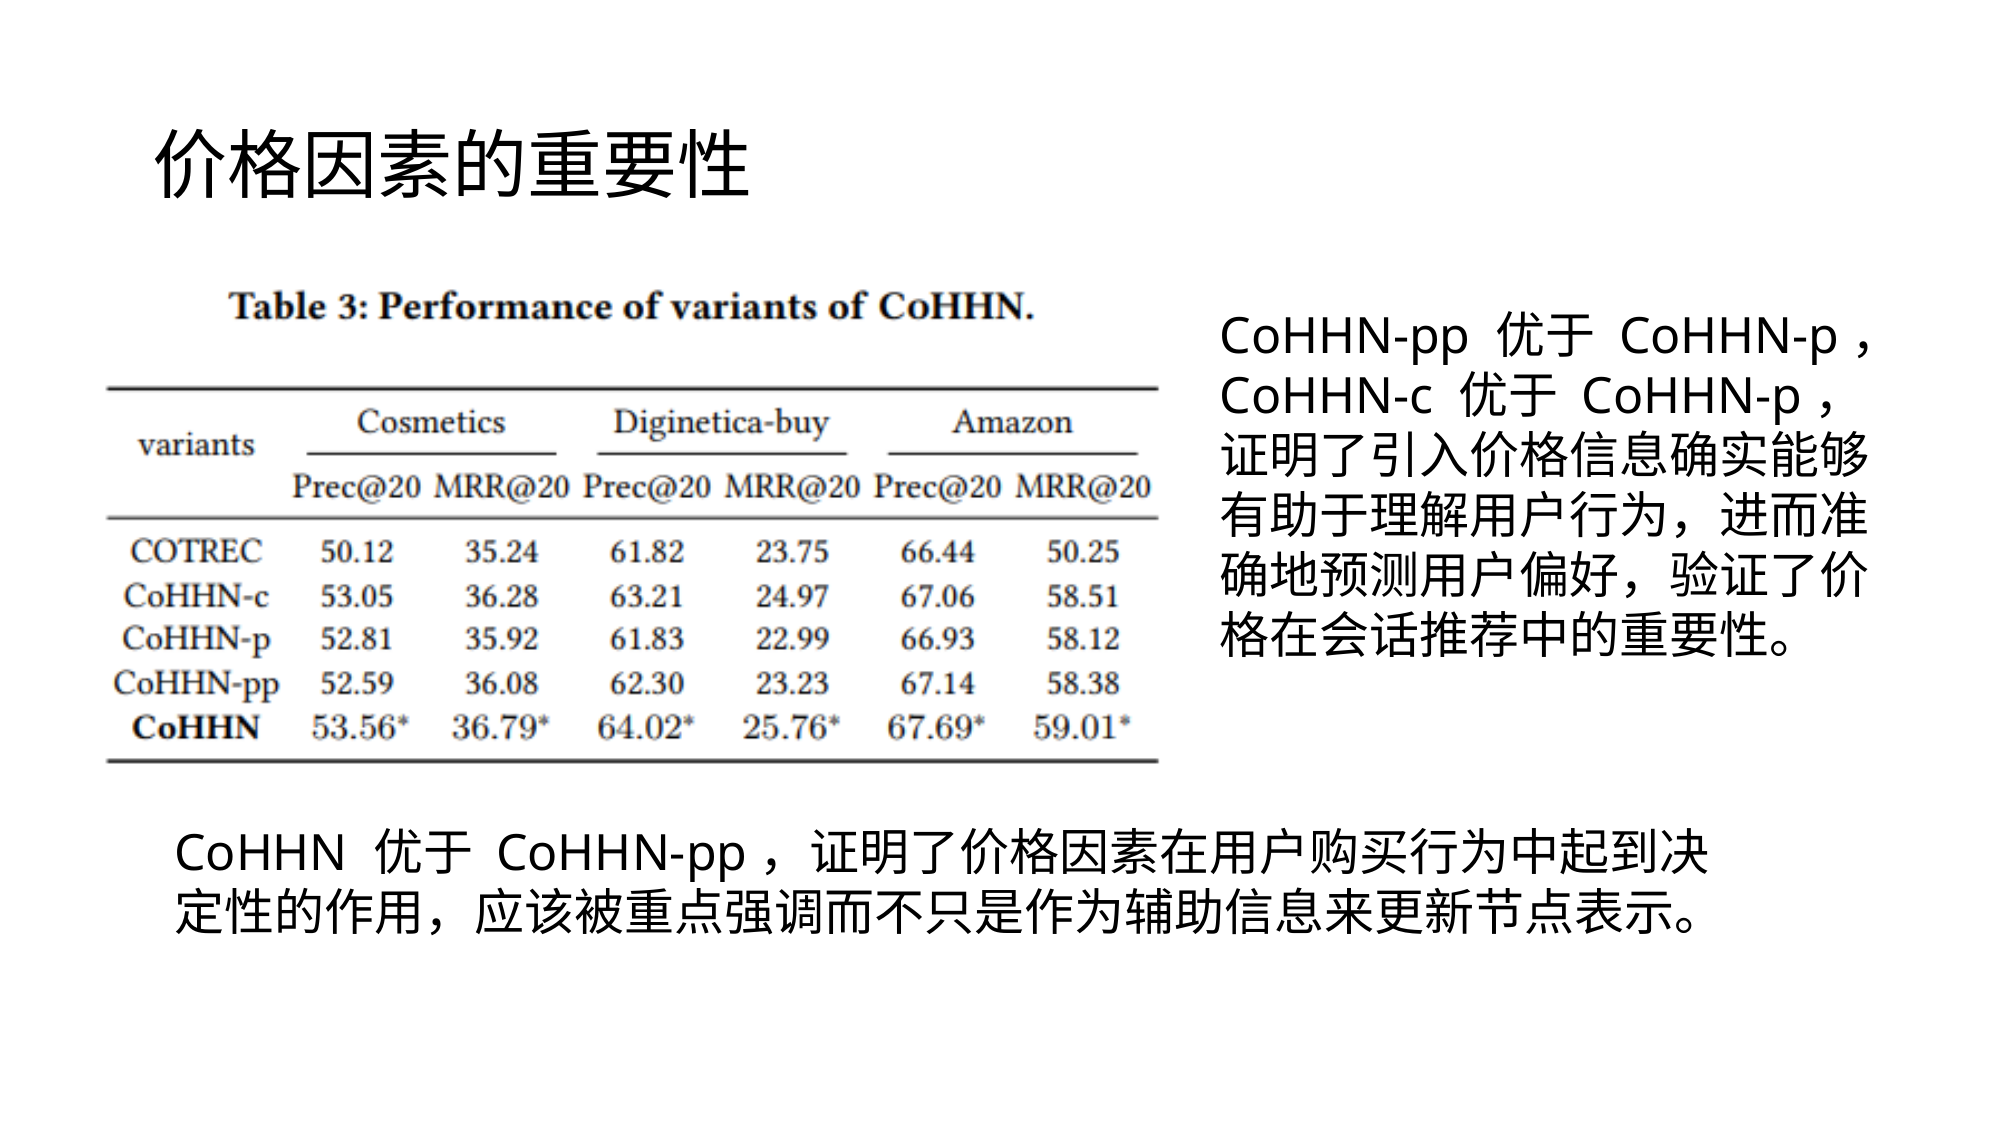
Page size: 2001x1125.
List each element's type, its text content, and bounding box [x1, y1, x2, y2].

title 价格因素的重要性 [137, 59, 1863, 277]
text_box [82, 277, 1918, 950]
